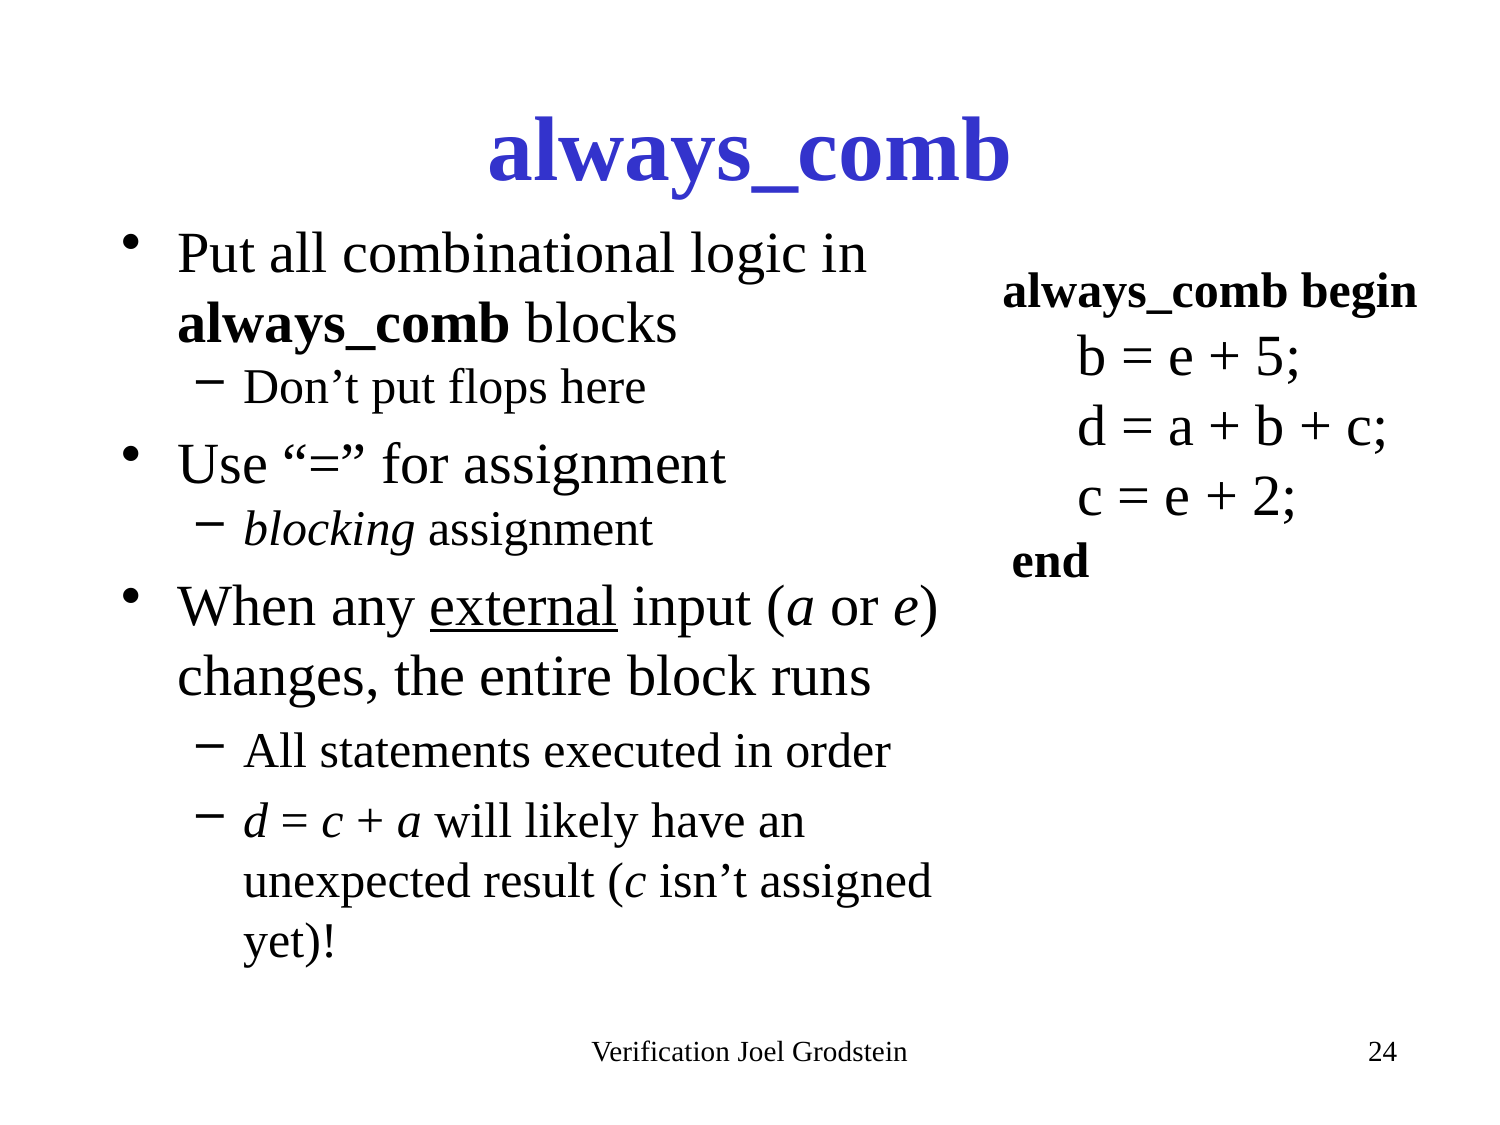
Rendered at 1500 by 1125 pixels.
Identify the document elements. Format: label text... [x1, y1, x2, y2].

title always_comb [112, 50, 1388, 238]
footer Verification Joel Grodstein [512, 1024, 988, 1101]
list Put all combinational logic in always_comb blocks Don’t put flops here Use “=” for assignment blocking assignment When any external input (a or e) changes, the entire block runs All statements executed in order d = c + a will likely have an unexpected result (c isn’t assigned yet)! [106, 206, 963, 1044]
text_box always_comb begin b = e + 5; d = a + b + c; c = e + 2; end [987, 249, 1438, 595]
